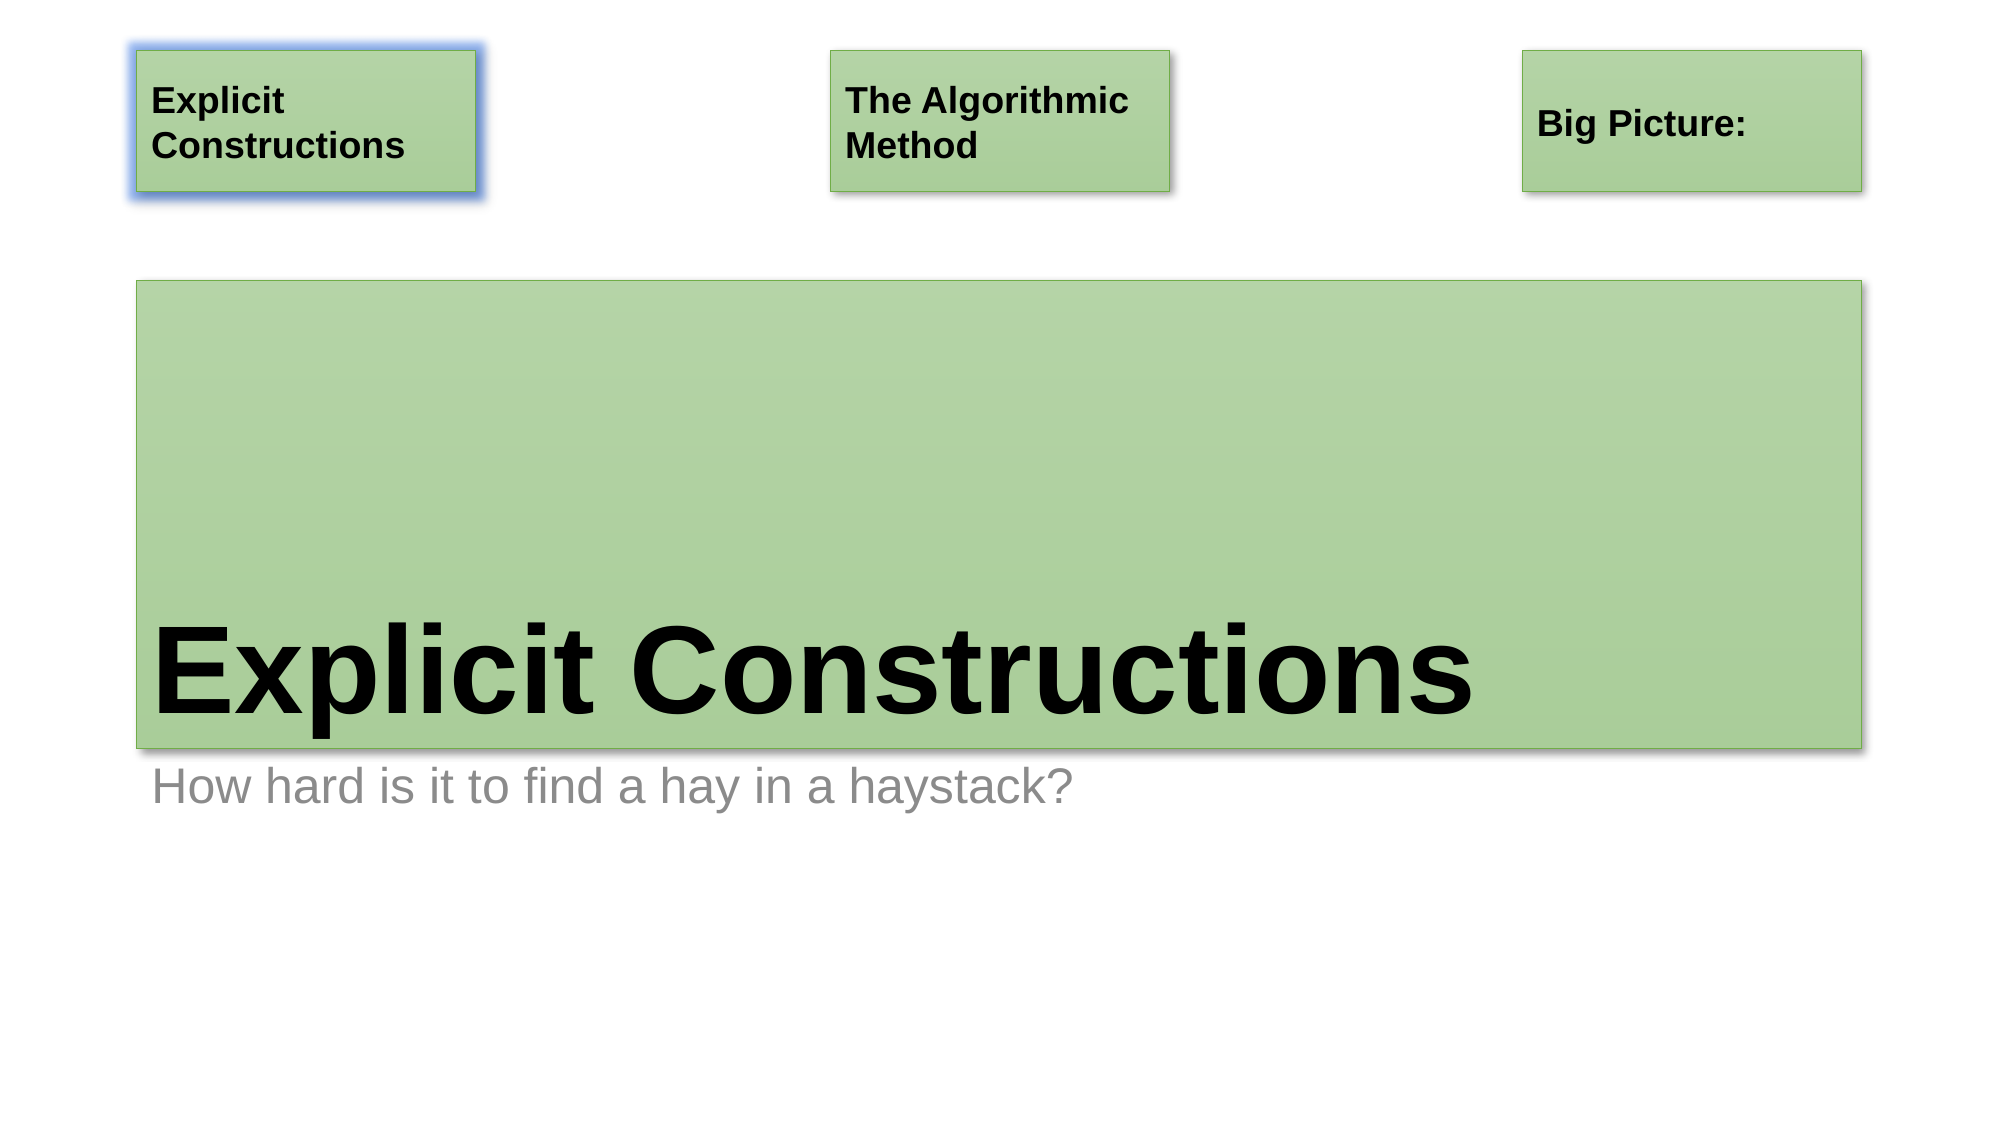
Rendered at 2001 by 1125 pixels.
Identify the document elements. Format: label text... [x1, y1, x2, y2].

list How hard is it to find a hay in a haystack? [136, 752, 1862, 999]
text_box The Algorithmic Method [830, 50, 1170, 192]
title Explicit Constructions [136, 280, 1862, 749]
text_box Explicit Constructions [136, 50, 476, 192]
